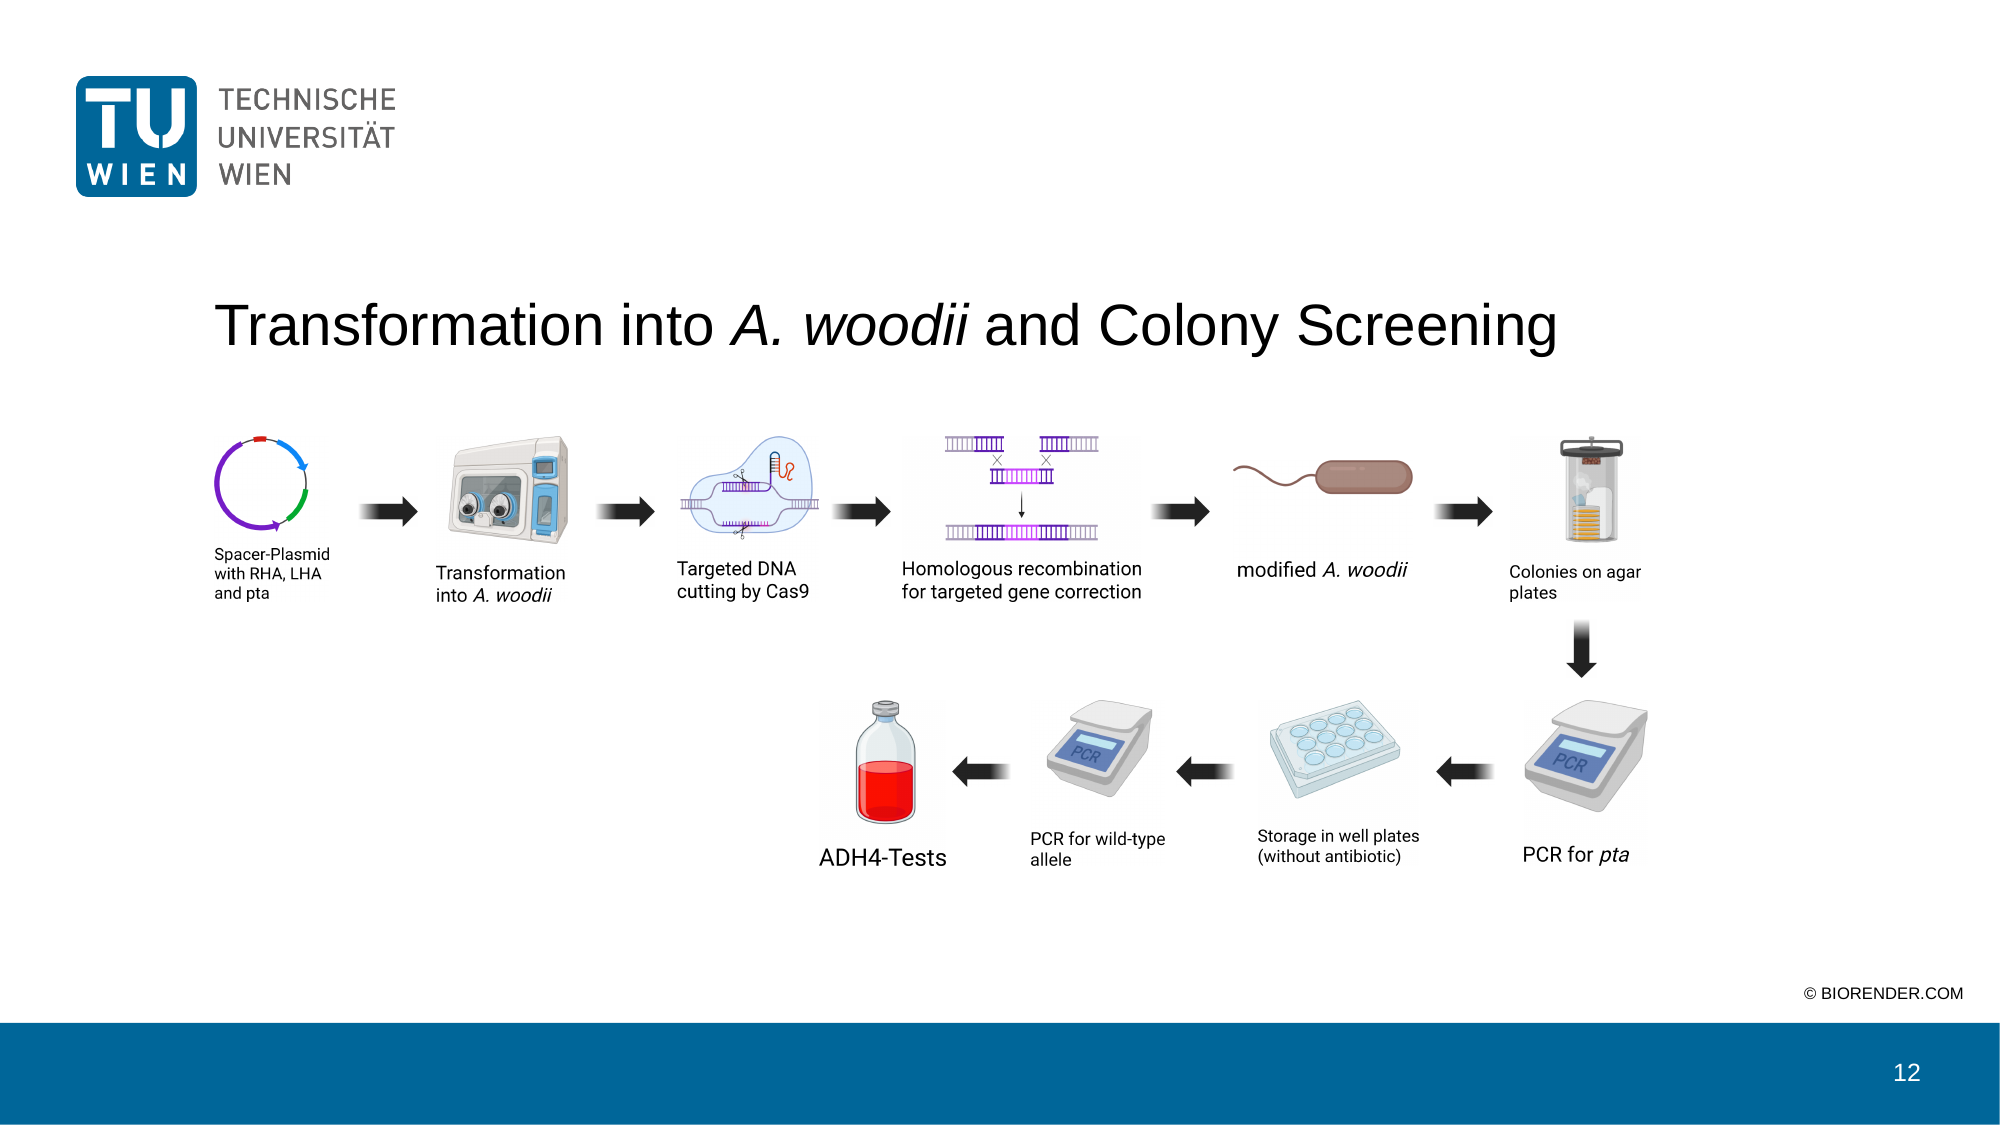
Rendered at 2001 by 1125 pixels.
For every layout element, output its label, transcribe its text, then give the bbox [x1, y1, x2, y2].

picture [819, 700, 946, 866]
picture [141, 164, 154, 184]
picture [214, 436, 329, 602]
picture [677, 436, 819, 602]
picture [76, 76, 84, 84]
picture [189, 76, 395, 197]
picture [103, 106, 114, 147]
picture [1176, 756, 1235, 787]
picture [88, 164, 112, 184]
picture [831, 496, 891, 527]
picture [1258, 700, 1420, 866]
picture [951, 756, 1011, 787]
picture [436, 436, 568, 602]
picture [1233, 460, 1413, 577]
title Transformation into A. woodii and Colony Screening [214, 254, 1922, 390]
picture [169, 164, 184, 184]
picture [595, 496, 655, 527]
picture [1524, 700, 1648, 866]
picture [76, 190, 82, 197]
text_box © Biorender.com [1804, 998, 1991, 1003]
picture [1436, 756, 1495, 787]
picture [1566, 619, 1597, 678]
picture [358, 496, 418, 527]
picture [163, 89, 184, 147]
picture [137, 89, 158, 147]
slide_number 12 [1785, 1047, 1922, 1095]
picture [1031, 700, 1165, 866]
picture [1510, 436, 1641, 602]
picture [902, 436, 1141, 602]
picture [1433, 496, 1493, 527]
picture [1150, 496, 1210, 527]
picture [86, 89, 130, 101]
